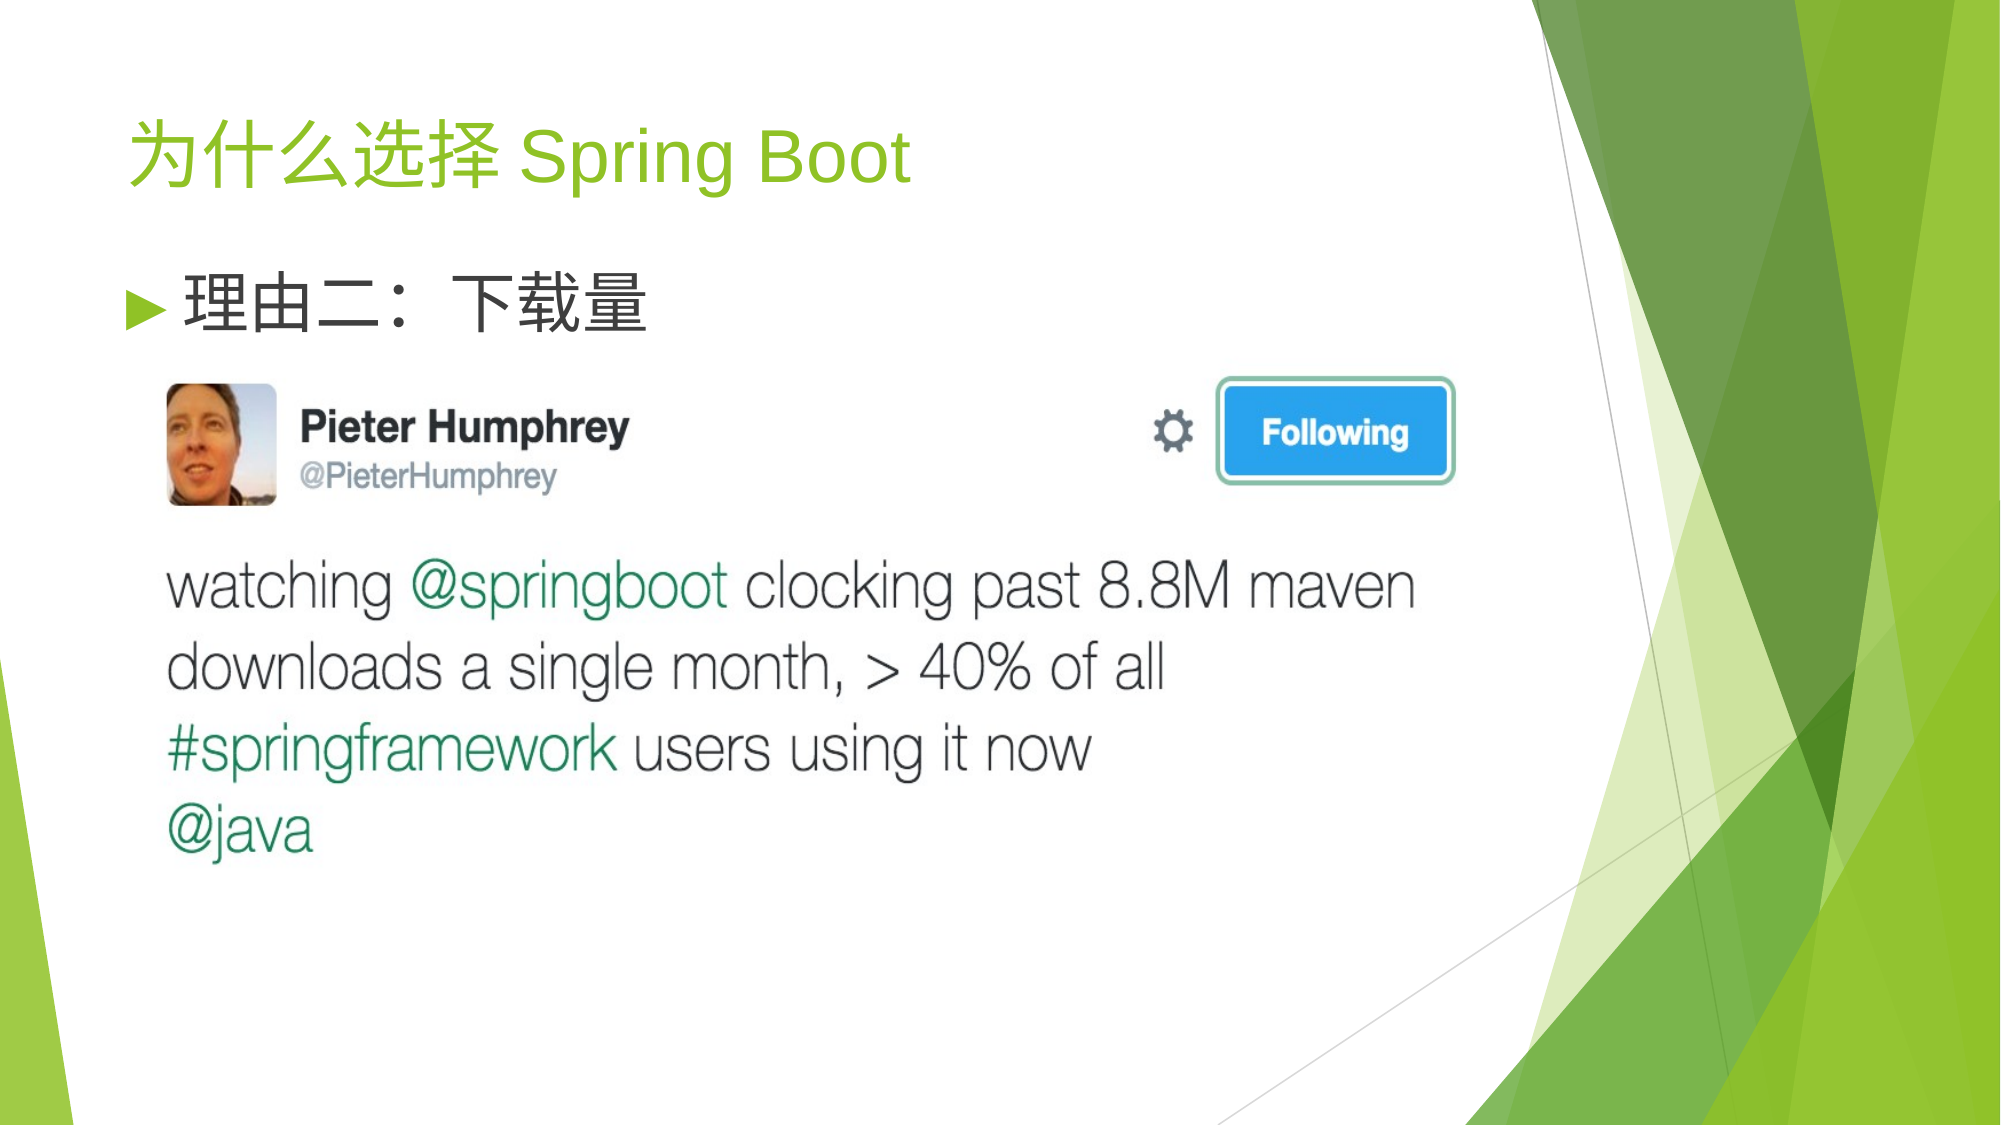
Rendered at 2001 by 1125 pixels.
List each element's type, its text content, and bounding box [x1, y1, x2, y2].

picture [121, 338, 1511, 881]
title 为什么选择Spring Boot [111, 99, 1522, 253]
list 理由二：下载量 [111, 253, 1522, 1125]
